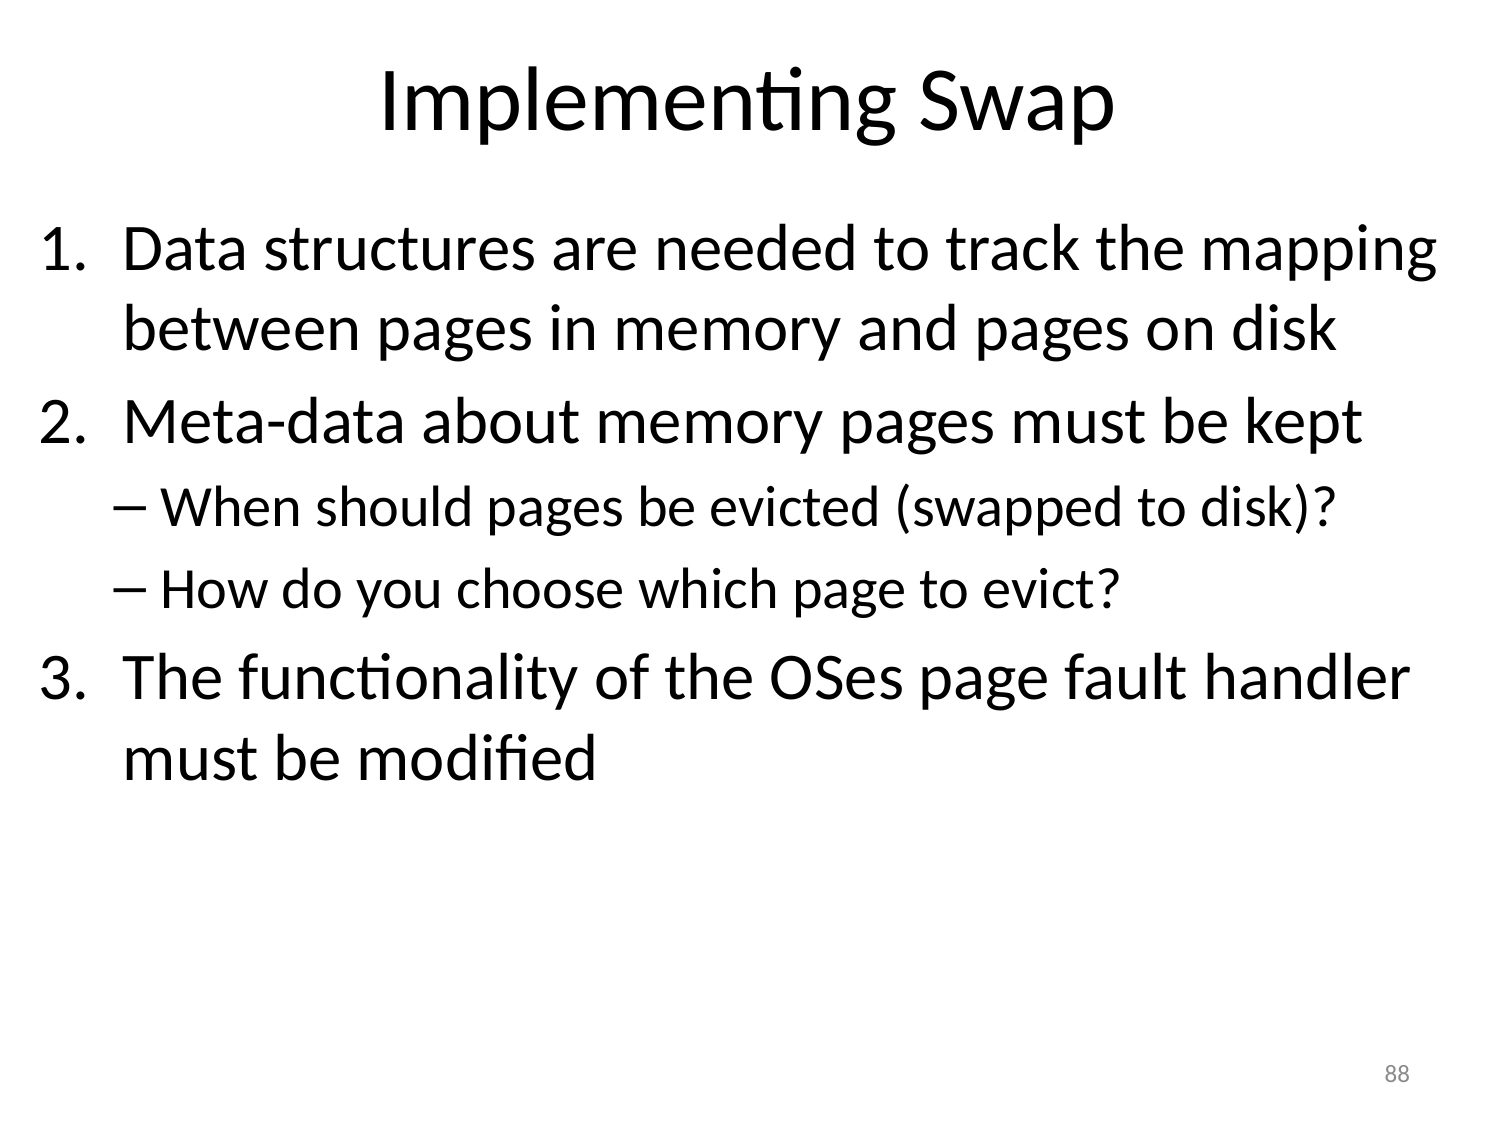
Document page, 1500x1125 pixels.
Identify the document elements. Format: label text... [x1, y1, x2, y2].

list Data structures are needed to track the mapping between pages in memory and pages on disk Meta-data about memory pages must be kept When should pages be evicted (swapped to disk)? How do you choose which page to evict? The functionality of the OSes page fault handler must be modified [23, 195, 1468, 1040]
slide_number 88 [1074, 1042, 1425, 1103]
title Implementing Swap [7, 0, 1488, 188]
